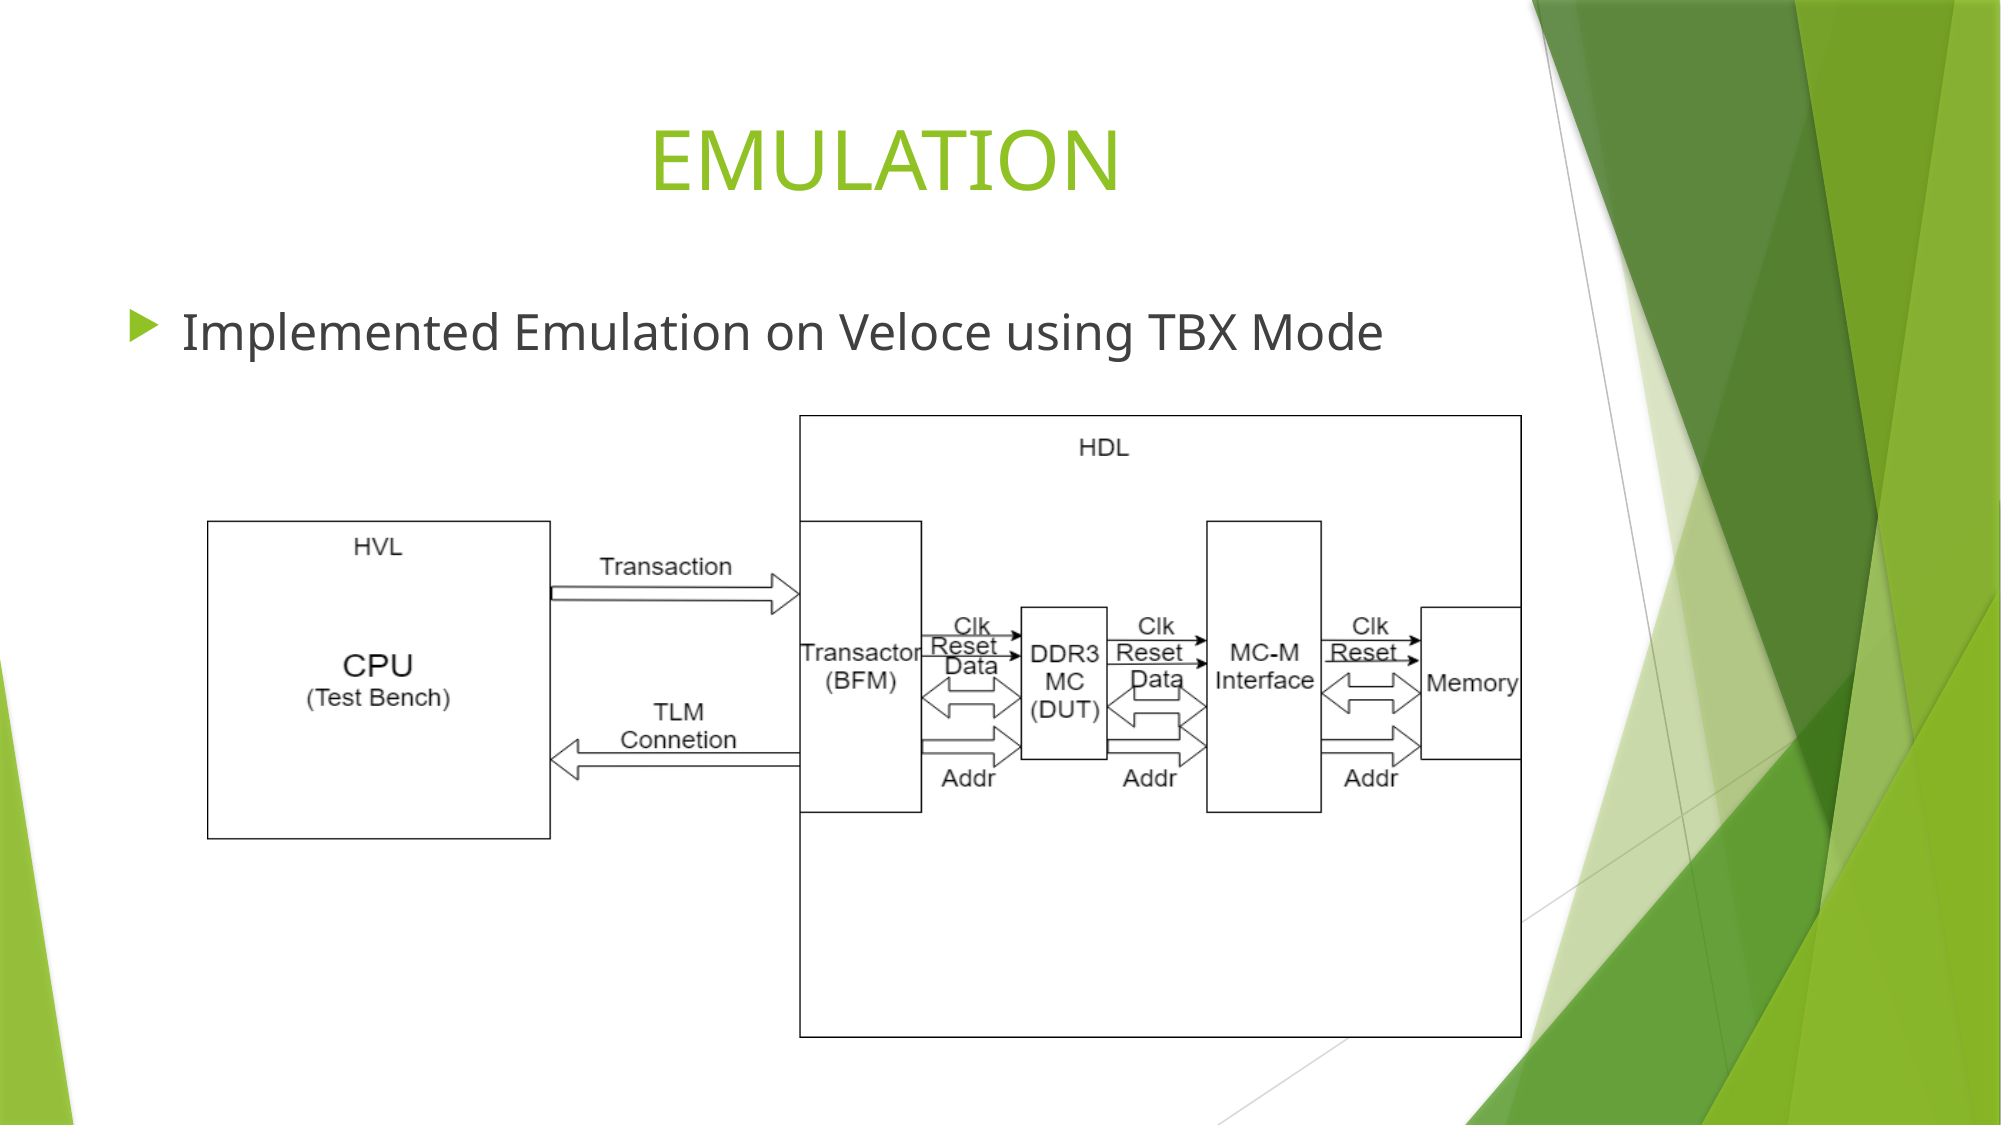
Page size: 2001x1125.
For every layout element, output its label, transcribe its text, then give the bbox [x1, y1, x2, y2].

title EMULATION [111, 99, 1522, 293]
list Implemented Emulation on Veloce using TBX Mode [111, 293, 1522, 992]
picture [206, 415, 1522, 1039]
